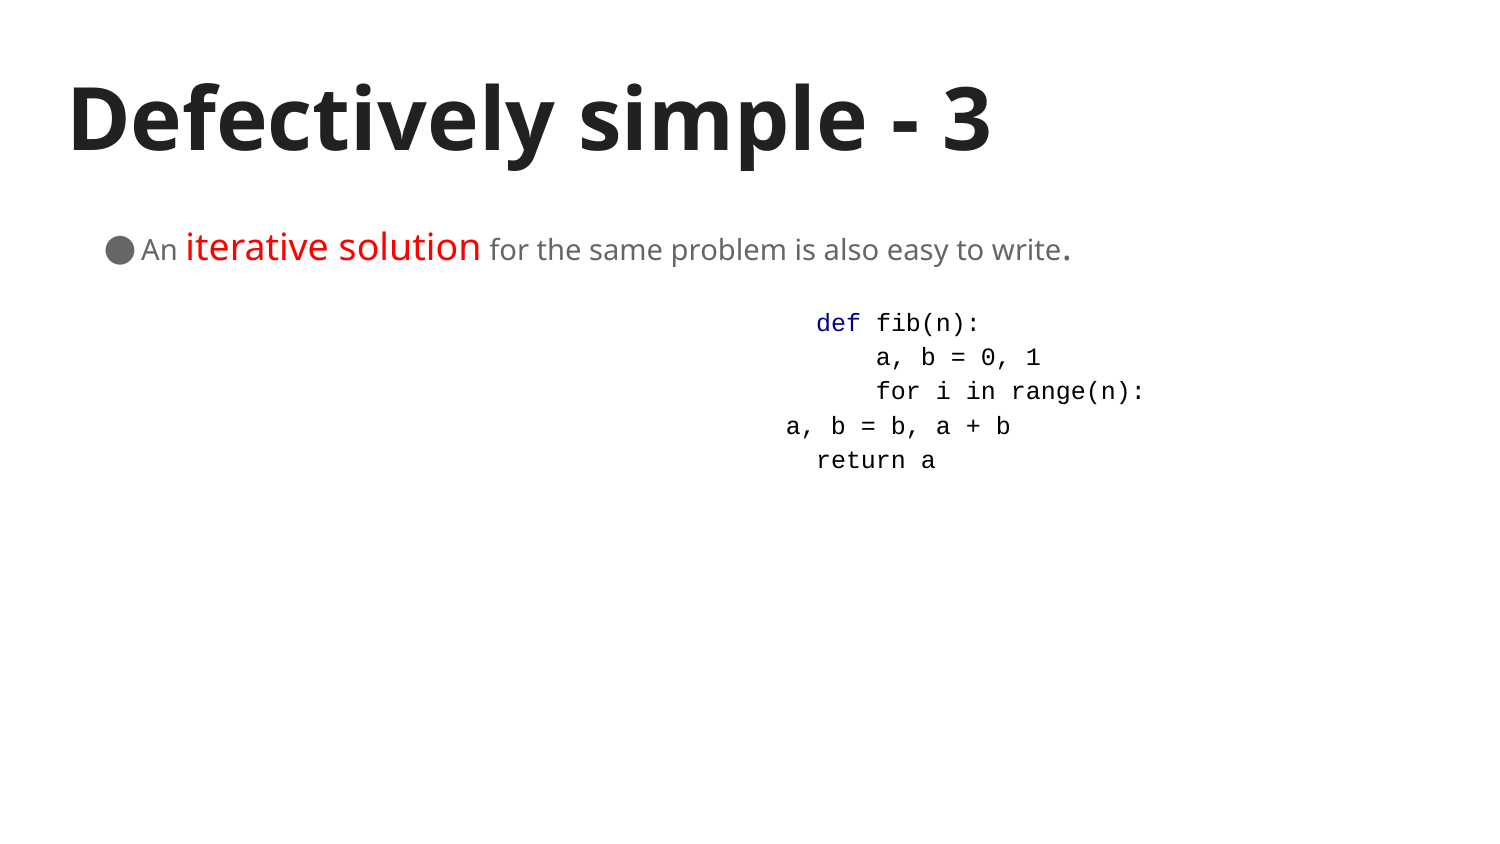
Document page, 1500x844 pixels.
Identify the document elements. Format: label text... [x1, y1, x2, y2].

list An iterative solution for the same problem is also easy to write. def fib(n): a, b = 0, 1 for i in range(n): a, b = b, a + b return a [51, 201, 1449, 750]
title Defectively simple - 3 [51, 48, 1449, 180]
